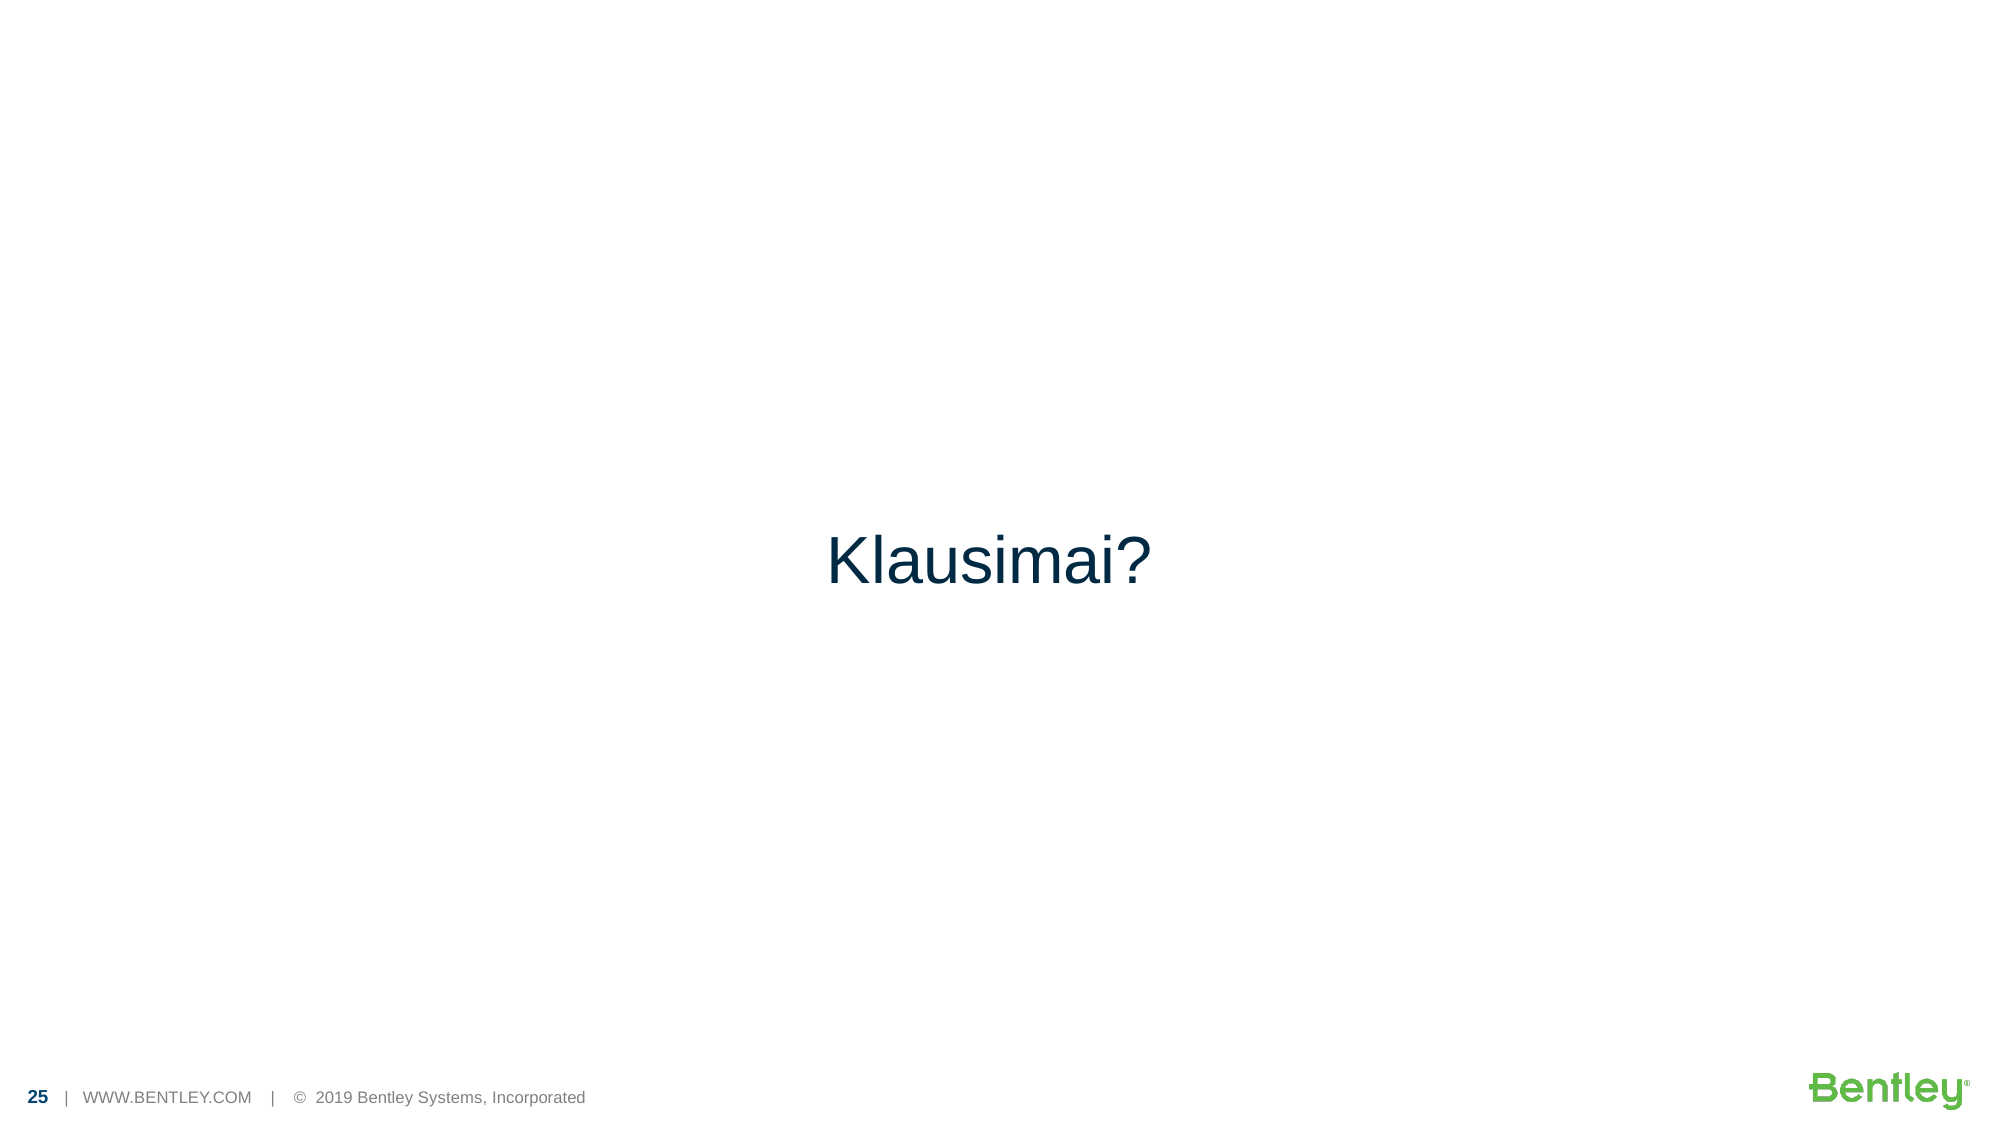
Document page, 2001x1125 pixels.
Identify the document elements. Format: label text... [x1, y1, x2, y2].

picture [1809, 1072, 1970, 1110]
title Klausimai? [811, 504, 1188, 621]
